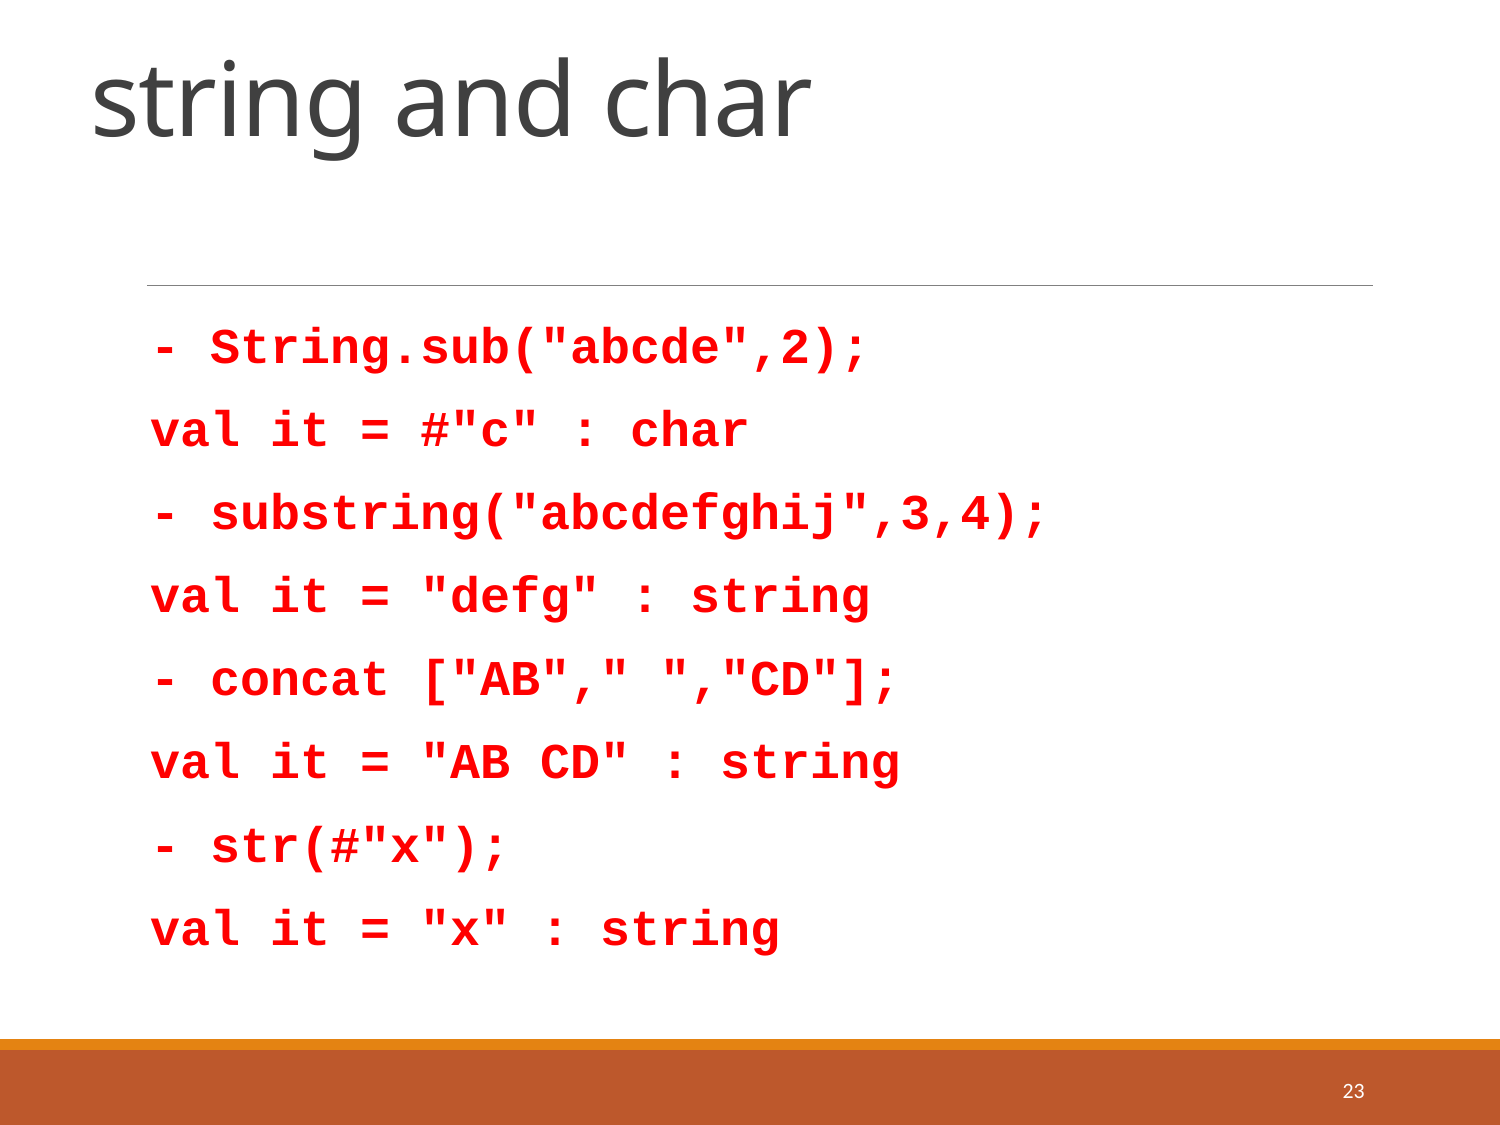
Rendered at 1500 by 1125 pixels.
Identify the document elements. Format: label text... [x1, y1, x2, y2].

title string and char [75, 45, 1500, 166]
list - String.sub("abcde",2); val it = #"c" : char - substring("abcdefghij",3,4); val it = "defg" : string - concat ["AB"," ","CD"]; val it = "AB CD" : string - str(#"x"); val it = "x" : string [150, 312, 1500, 988]
slide_number 23 [1218, 1059, 1380, 1120]
